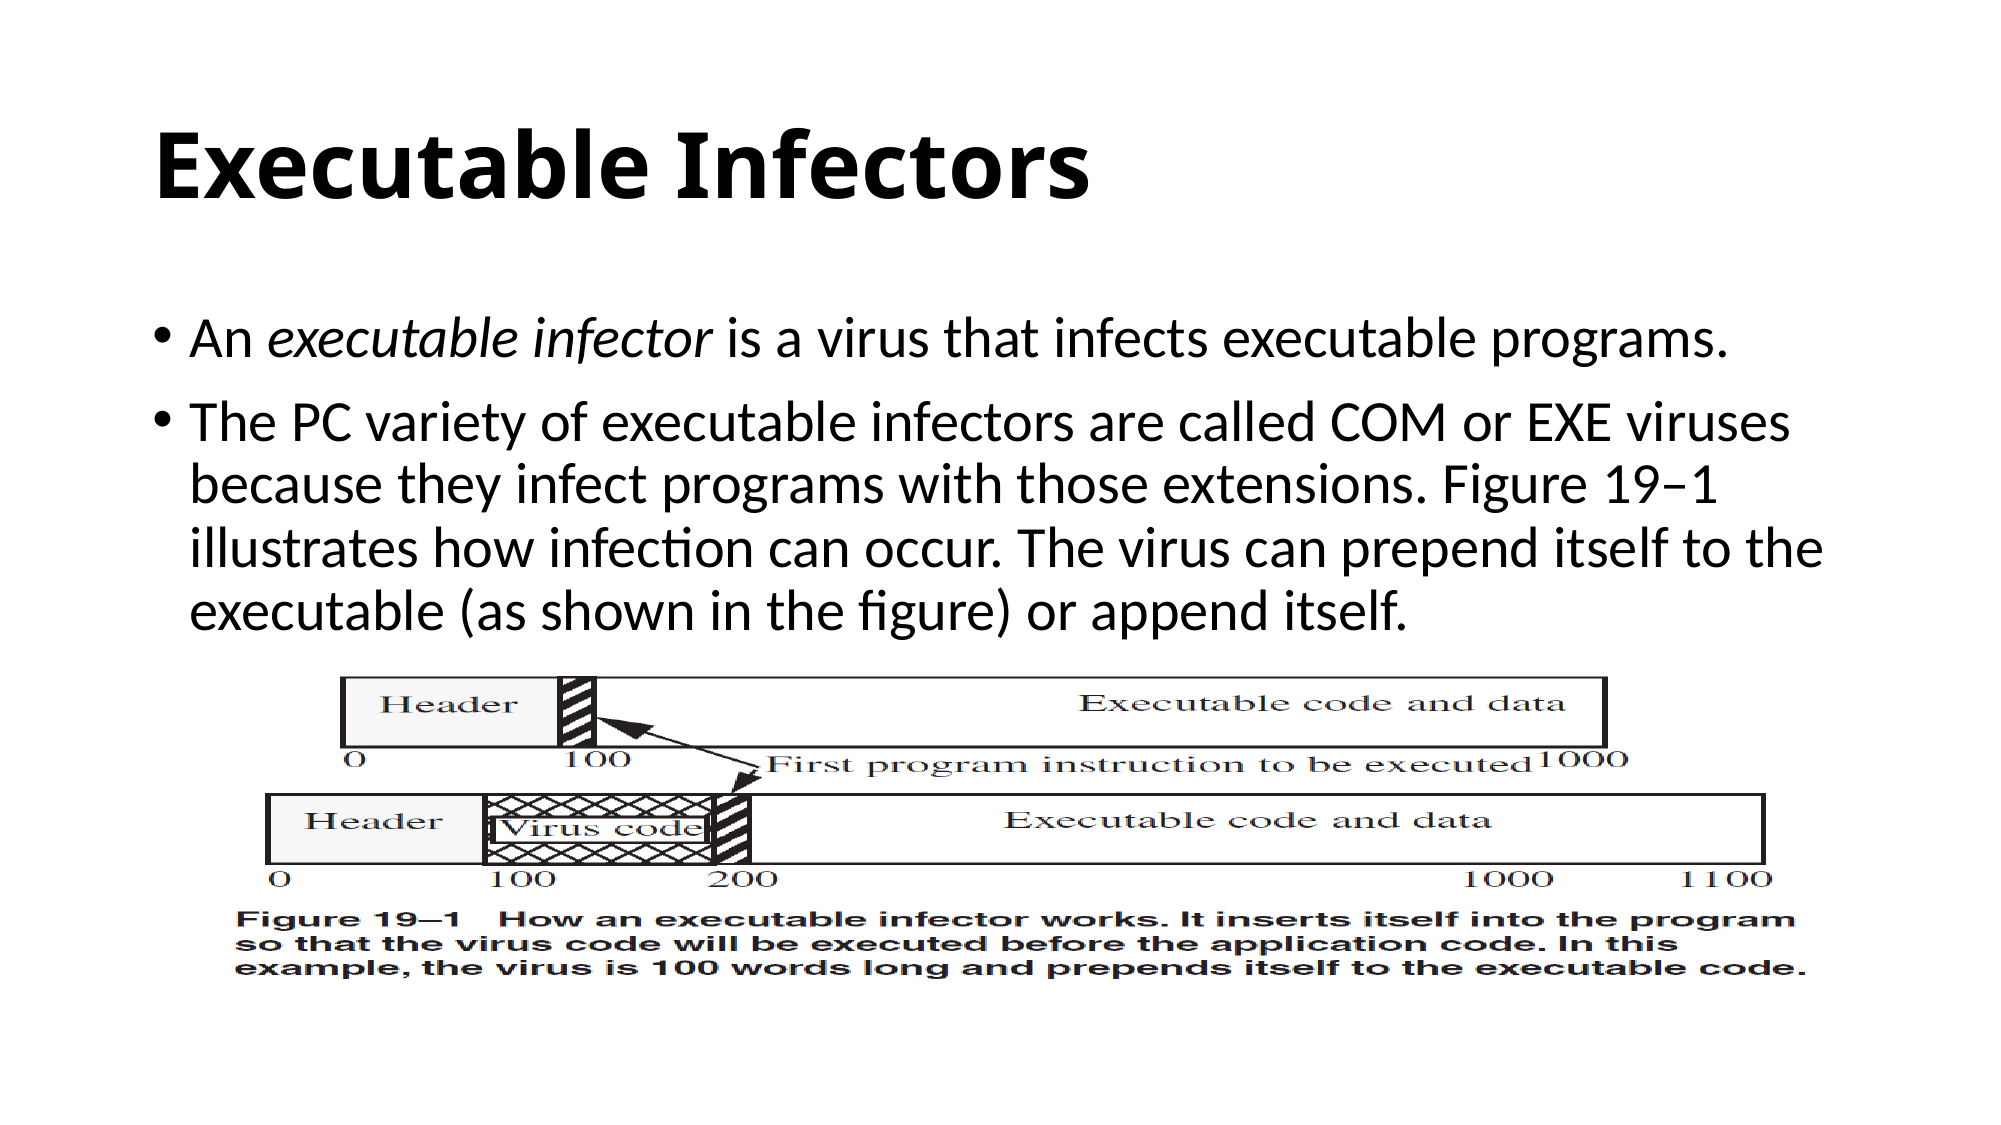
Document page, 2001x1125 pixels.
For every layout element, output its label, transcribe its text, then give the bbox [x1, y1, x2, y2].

list An executable infector is a virus that infects executable programs. The PC variety of executable infectors are called COM or EXE viruses because they infect programs with those extensions. Figure 19–1 illustrates how infection can occur. The virus can prepend itself to the executable (as shown in the figure) or append itself. [137, 299, 1863, 1014]
title Executable Infectors [137, 59, 1863, 278]
picture [216, 658, 1856, 986]
